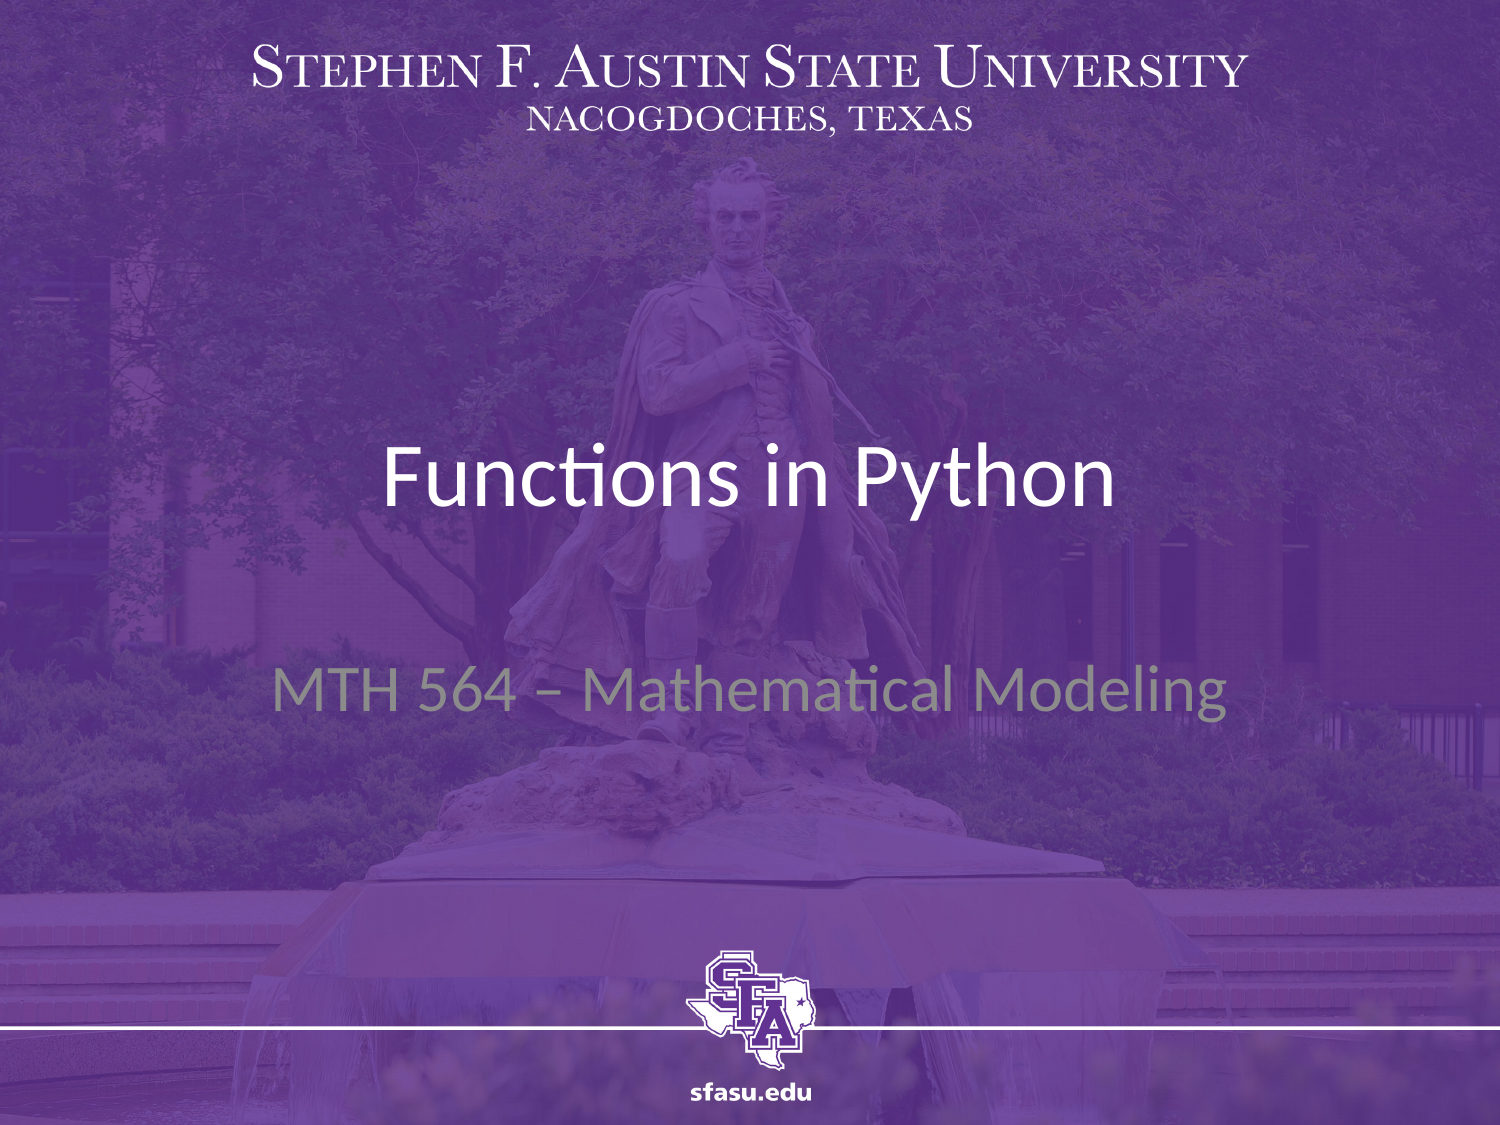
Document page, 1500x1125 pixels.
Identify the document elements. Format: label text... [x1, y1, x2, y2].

subtitle MTH 564 – Mathematical Modeling [225, 637, 1275, 925]
title Functions in Python [112, 349, 1388, 591]
picture [0, 0, 1500, 1125]
